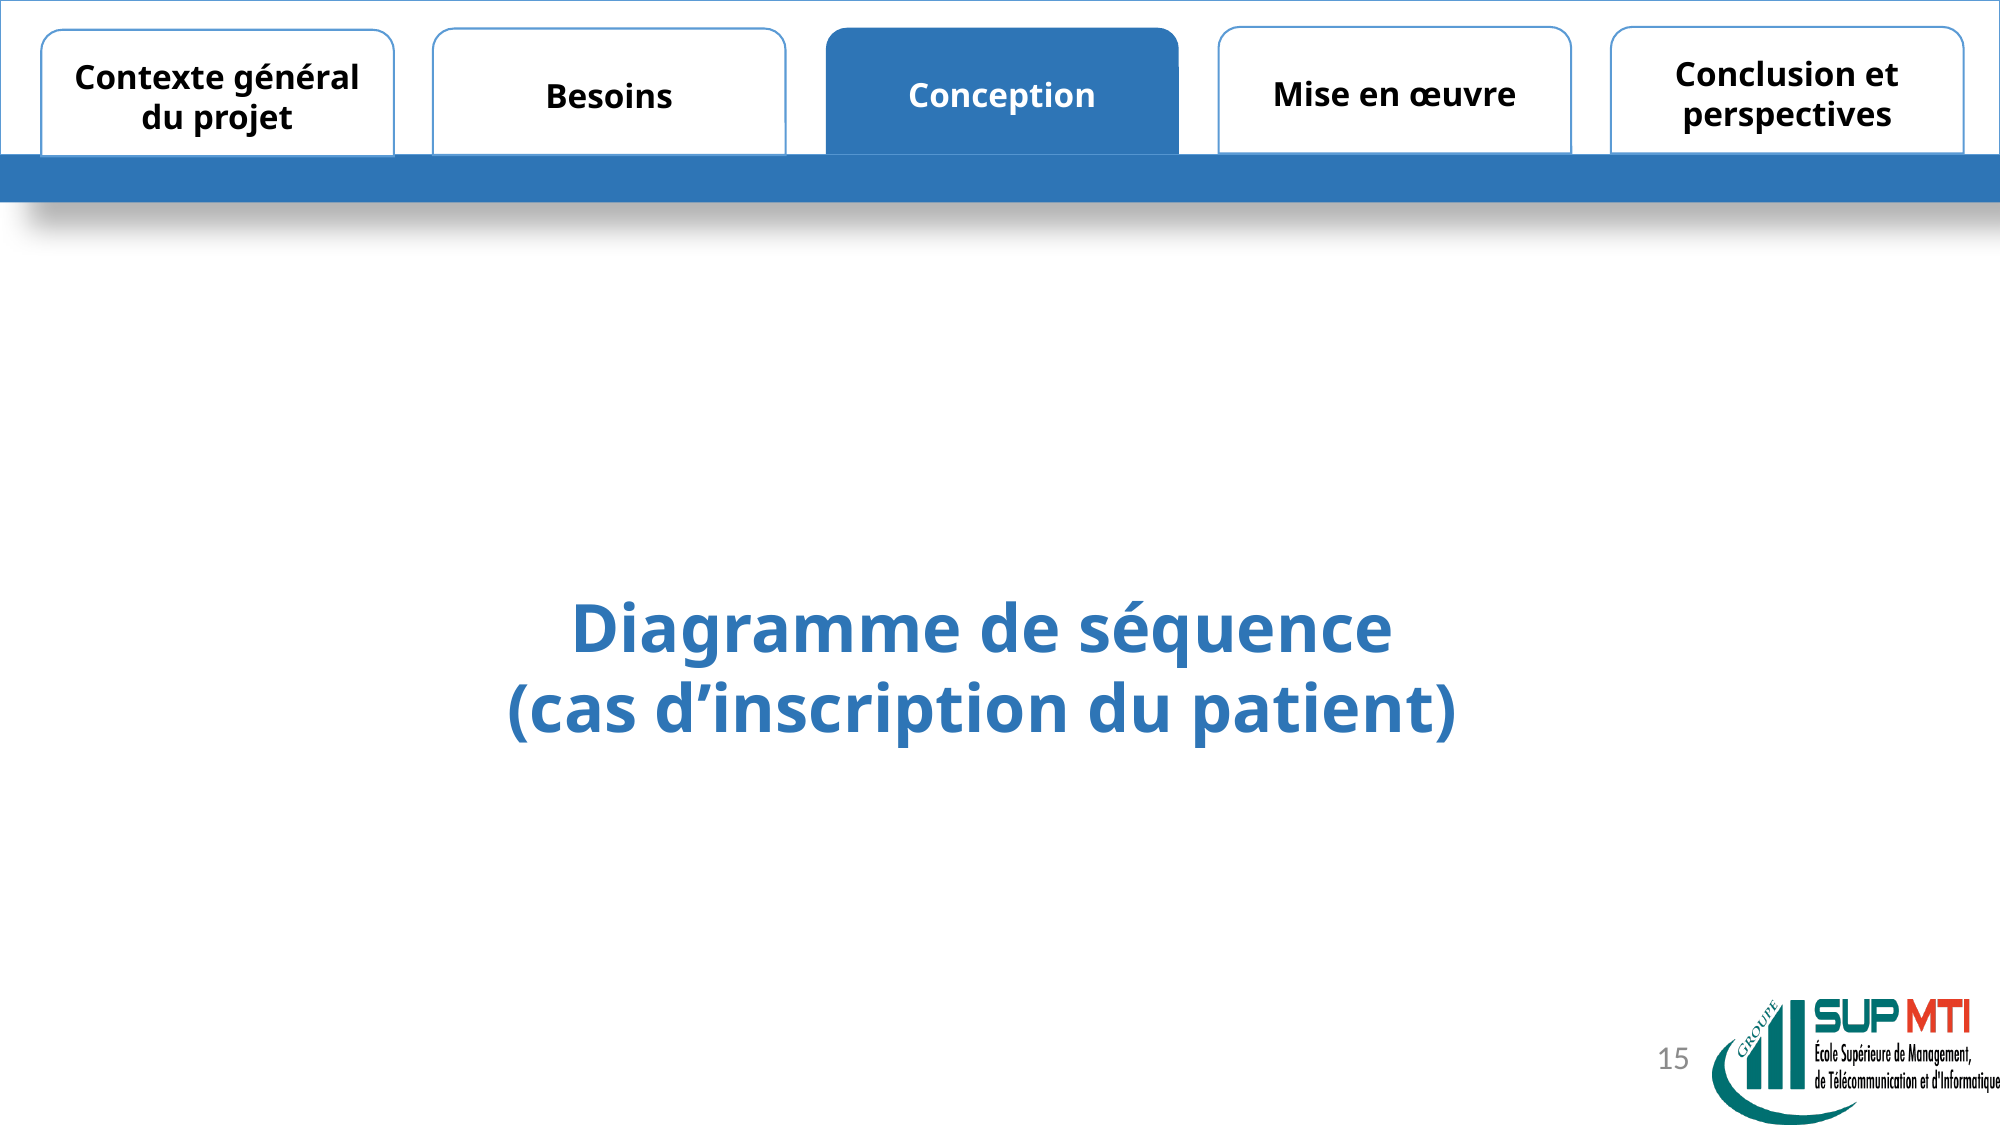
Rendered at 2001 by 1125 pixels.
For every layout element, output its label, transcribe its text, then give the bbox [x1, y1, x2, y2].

text_box Mise en œuvre [1217, 25, 1573, 155]
text_box Conclusion et perspectives [1609, 25, 1965, 155]
slide_number 15 [1254, 1026, 1705, 1087]
picture [1712, 999, 2000, 1125]
text_box [0, 0, 2000, 154]
text_box Diagramme de séquence (cas d’inscription du patient) [322, 578, 1643, 754]
text_box [0, 154, 2000, 203]
text_box Conception [824, 26, 1180, 156]
text_box Besoins [431, 27, 787, 157]
text_box Contexte général du projet [40, 28, 395, 158]
